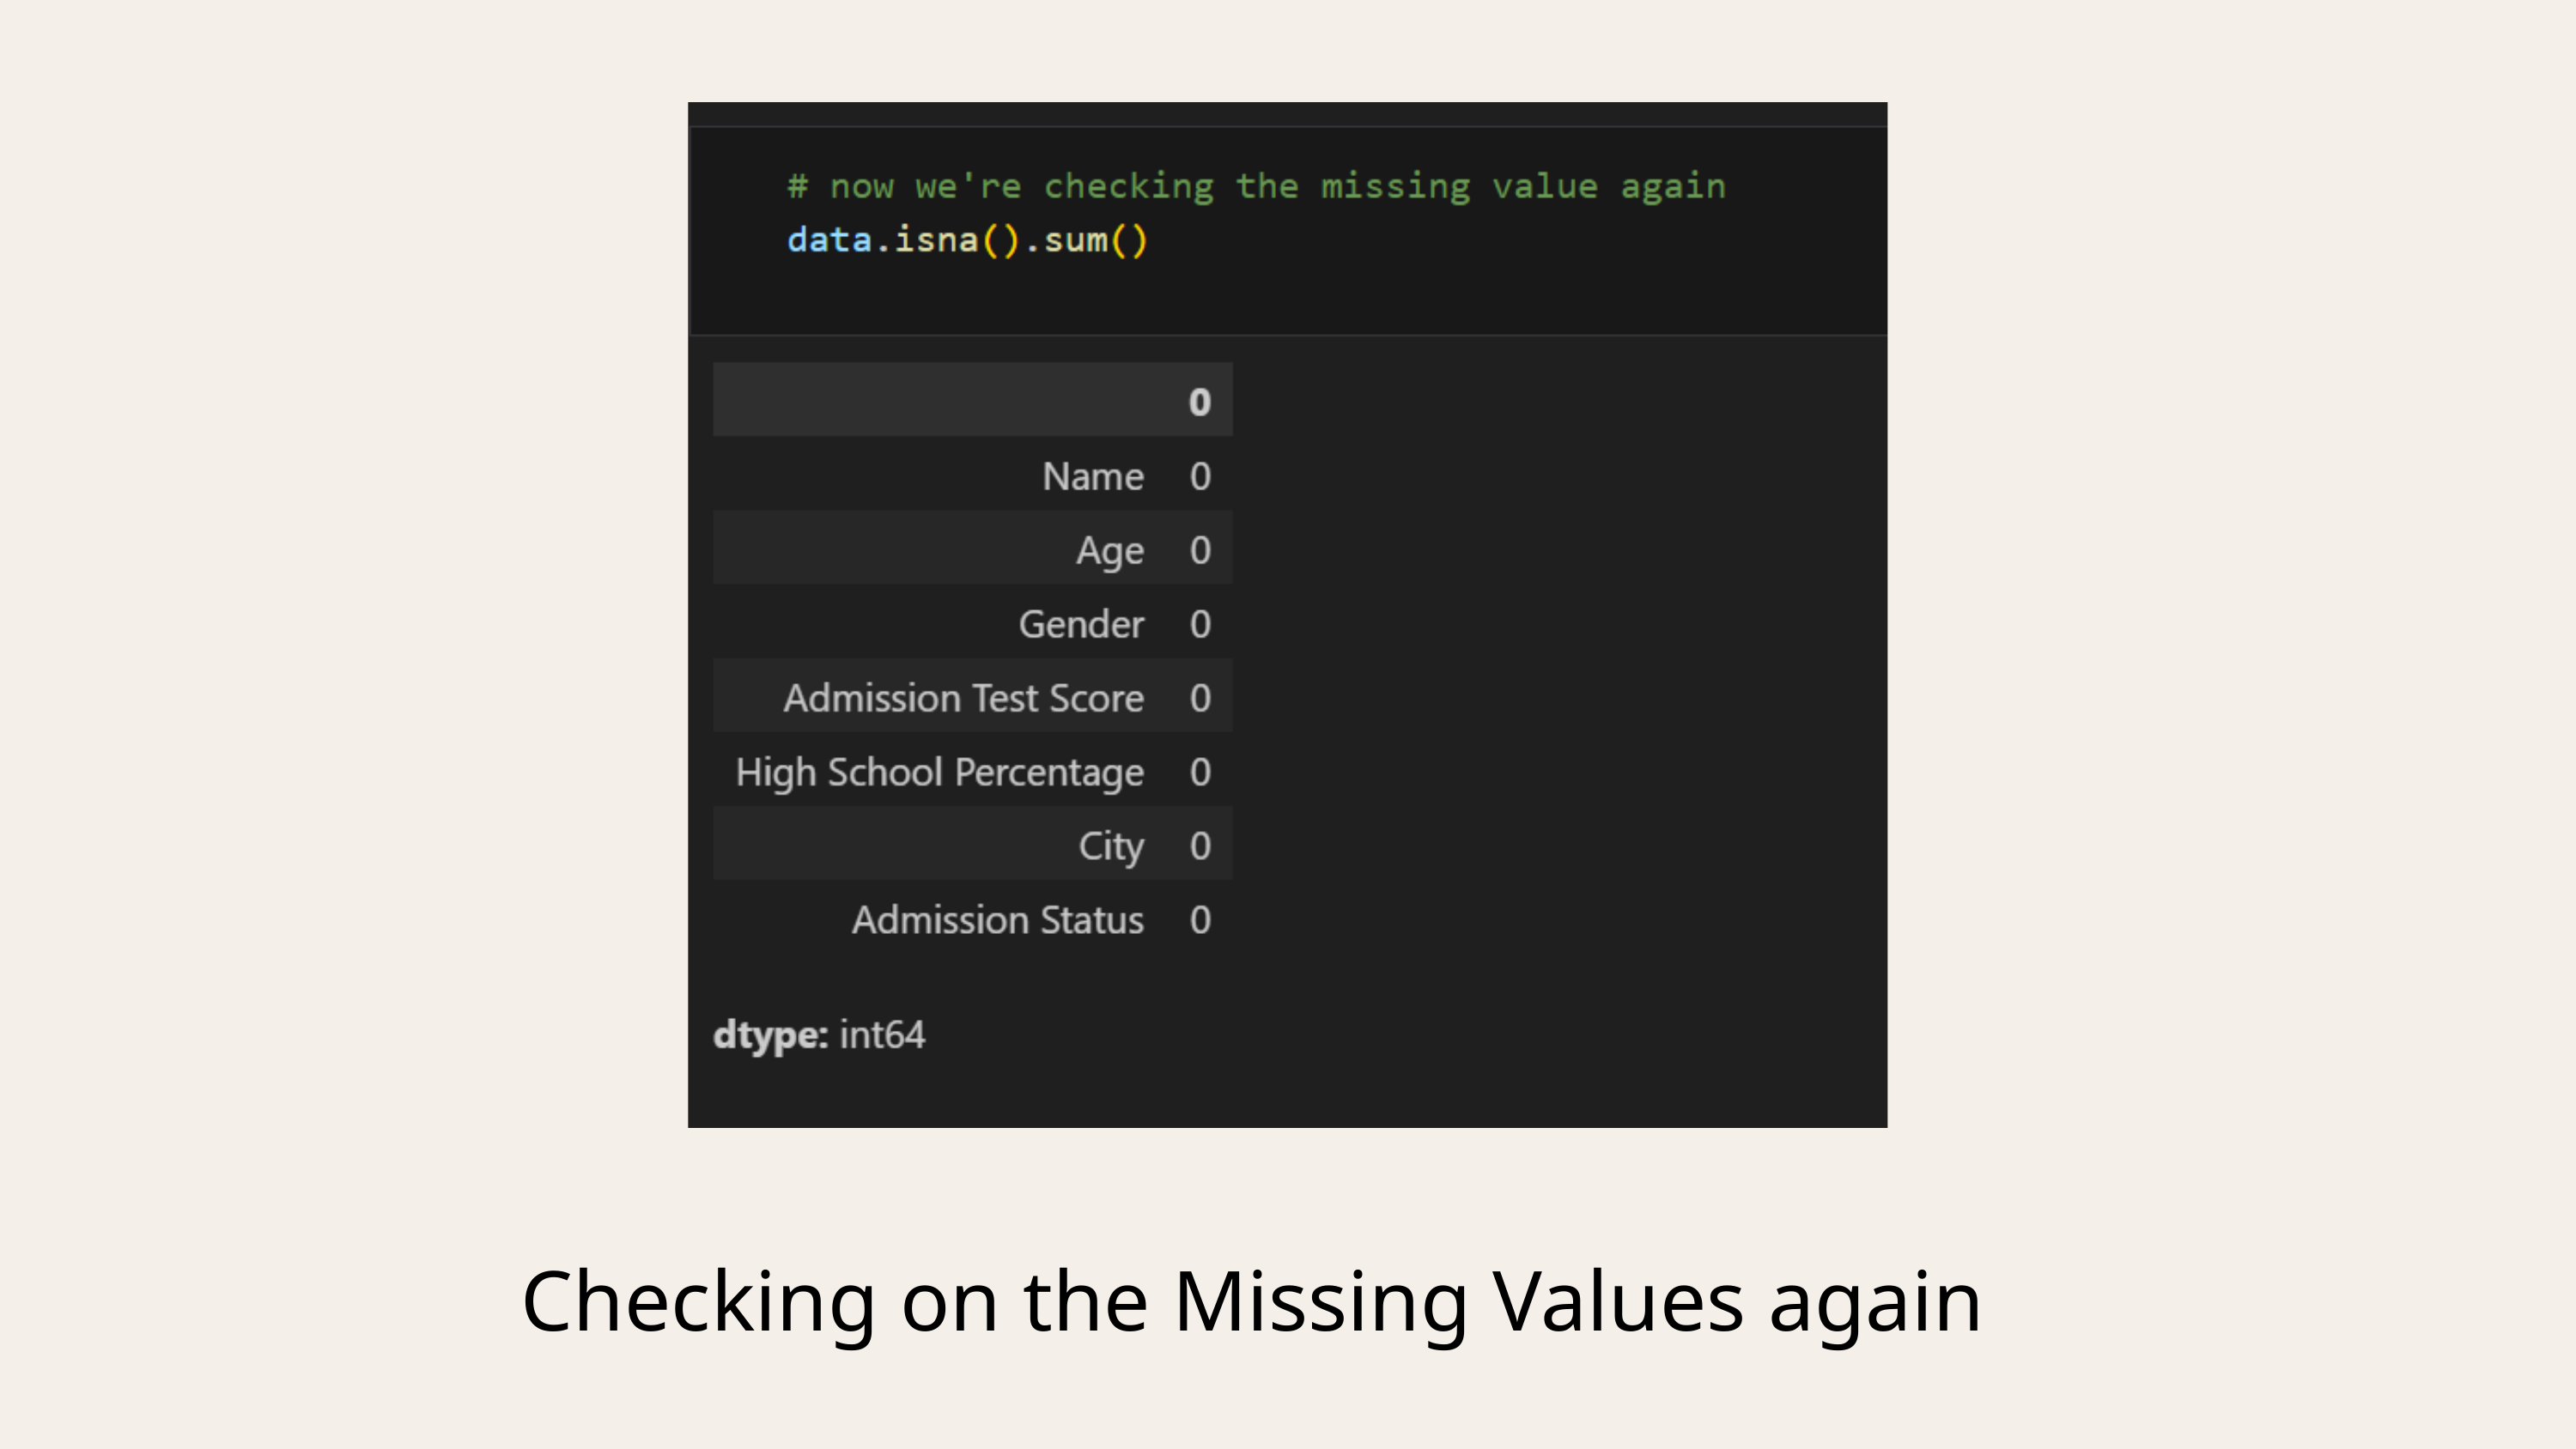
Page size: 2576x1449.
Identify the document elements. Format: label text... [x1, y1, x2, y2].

text_box [688, 102, 1888, 1128]
text_box Checking on the Missing Values again [520, 1252, 2337, 1348]
